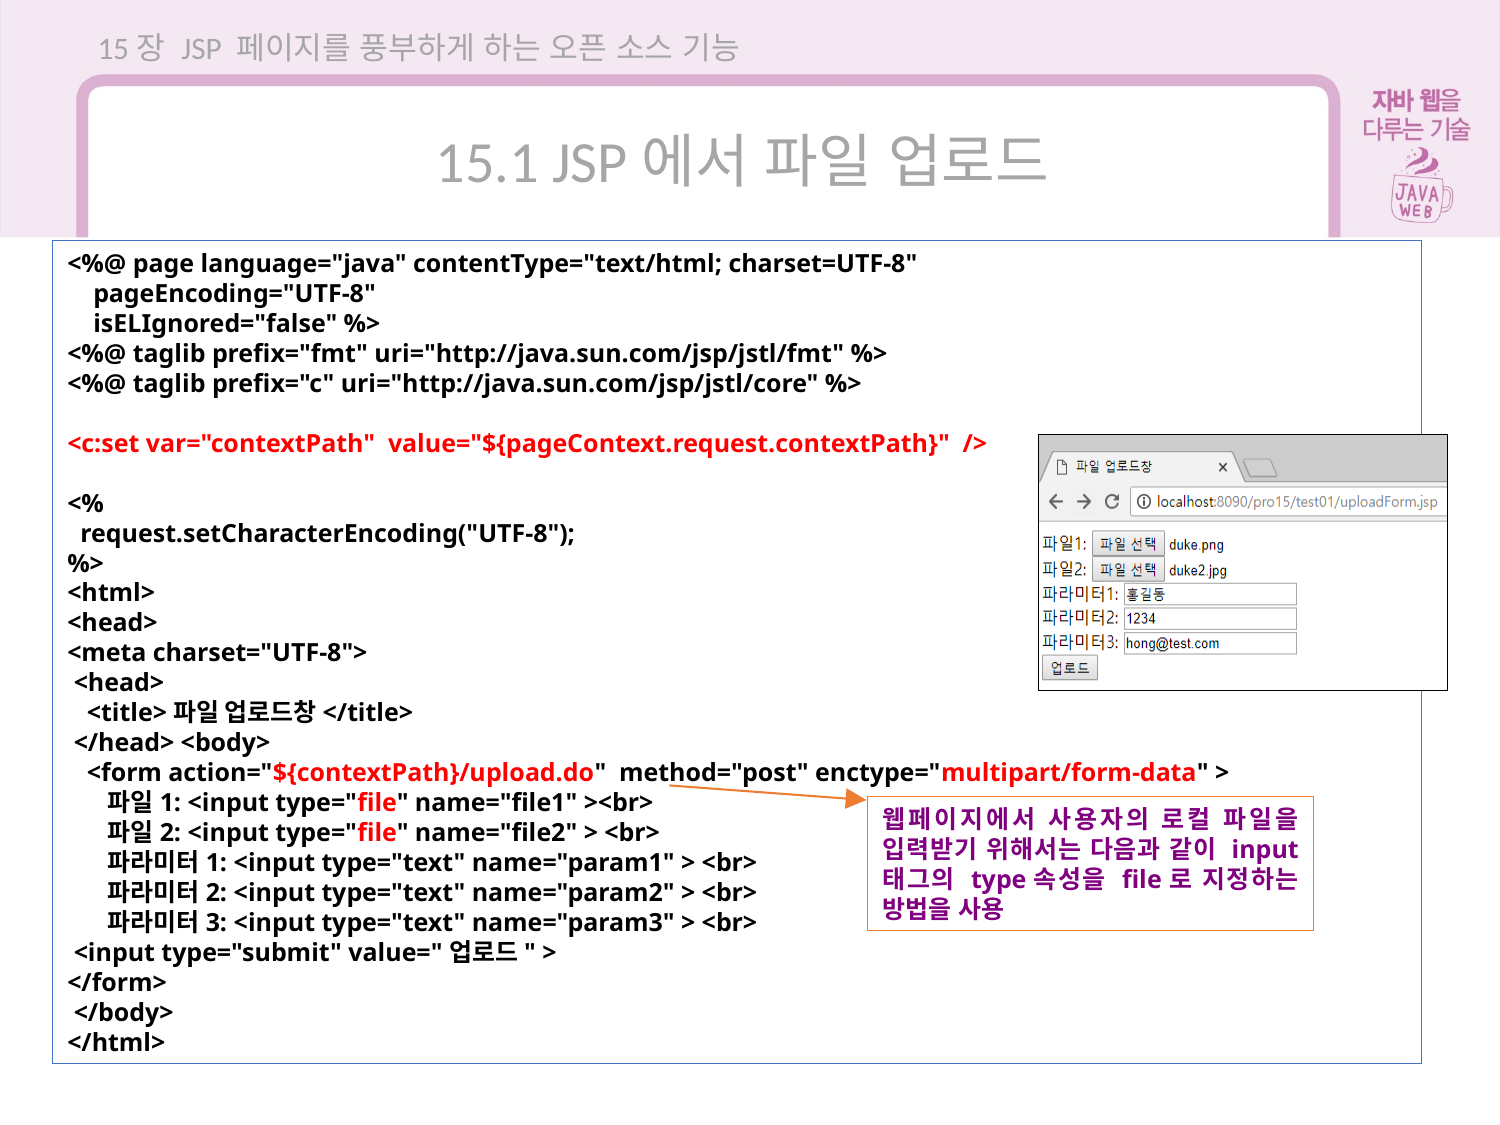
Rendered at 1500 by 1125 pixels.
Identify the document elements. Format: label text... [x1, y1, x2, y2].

text_box 15.1 JSP에서 파일 업로드 [217, 117, 1268, 202]
text_box [669, 784, 867, 809]
text_box 15장 JSP 페이지를 풍부하게 하는 오픈 소스 기능 [82, 0, 1133, 74]
picture [0, 0, 1500, 1125]
text_box <%@ page language="java" contentType="text/html; charset=UTF-8" pageEncoding="UTF-8" isELIgnored="false" %> <%@ taglib prefix="fmt" uri="http://java.sun.com/jsp/jstl/fmt" %> <%@ taglib prefix="c" uri="http://java.sun.com/jsp/jstl/core" %> <c:set var="contextPath" value="${pageContext.request.contextPath}" /> <% request.setCharacterEncoding("UTF-8"); %> <html> <head> <meta charset="UTF-8"> <head> <title>파일 업로드창</title> </head> <body> <form action="${contextPath}/upload.do" method="post" enctype="multipart/form-data" > 파일1: <input type="file" name="file1" ><br> 파일2: <input type="file" name="file2" > <br> 파라미터1: <input type="text" name="param1" > <br> 파라미터2: <input type="text" name="param2" > <br> 파라미터3: <input type="text" name="param3" > <br> <input type="submit" value="업로드" > </form> </body> </html> [52, 240, 1422, 1064]
text_box 웹페이지에서 사용자의 로컬 파일을 입력받기 위해서는 다음과 같이 input 태그의 type속성을 file로 지정하는 방법을 사용 [867, 796, 1314, 931]
